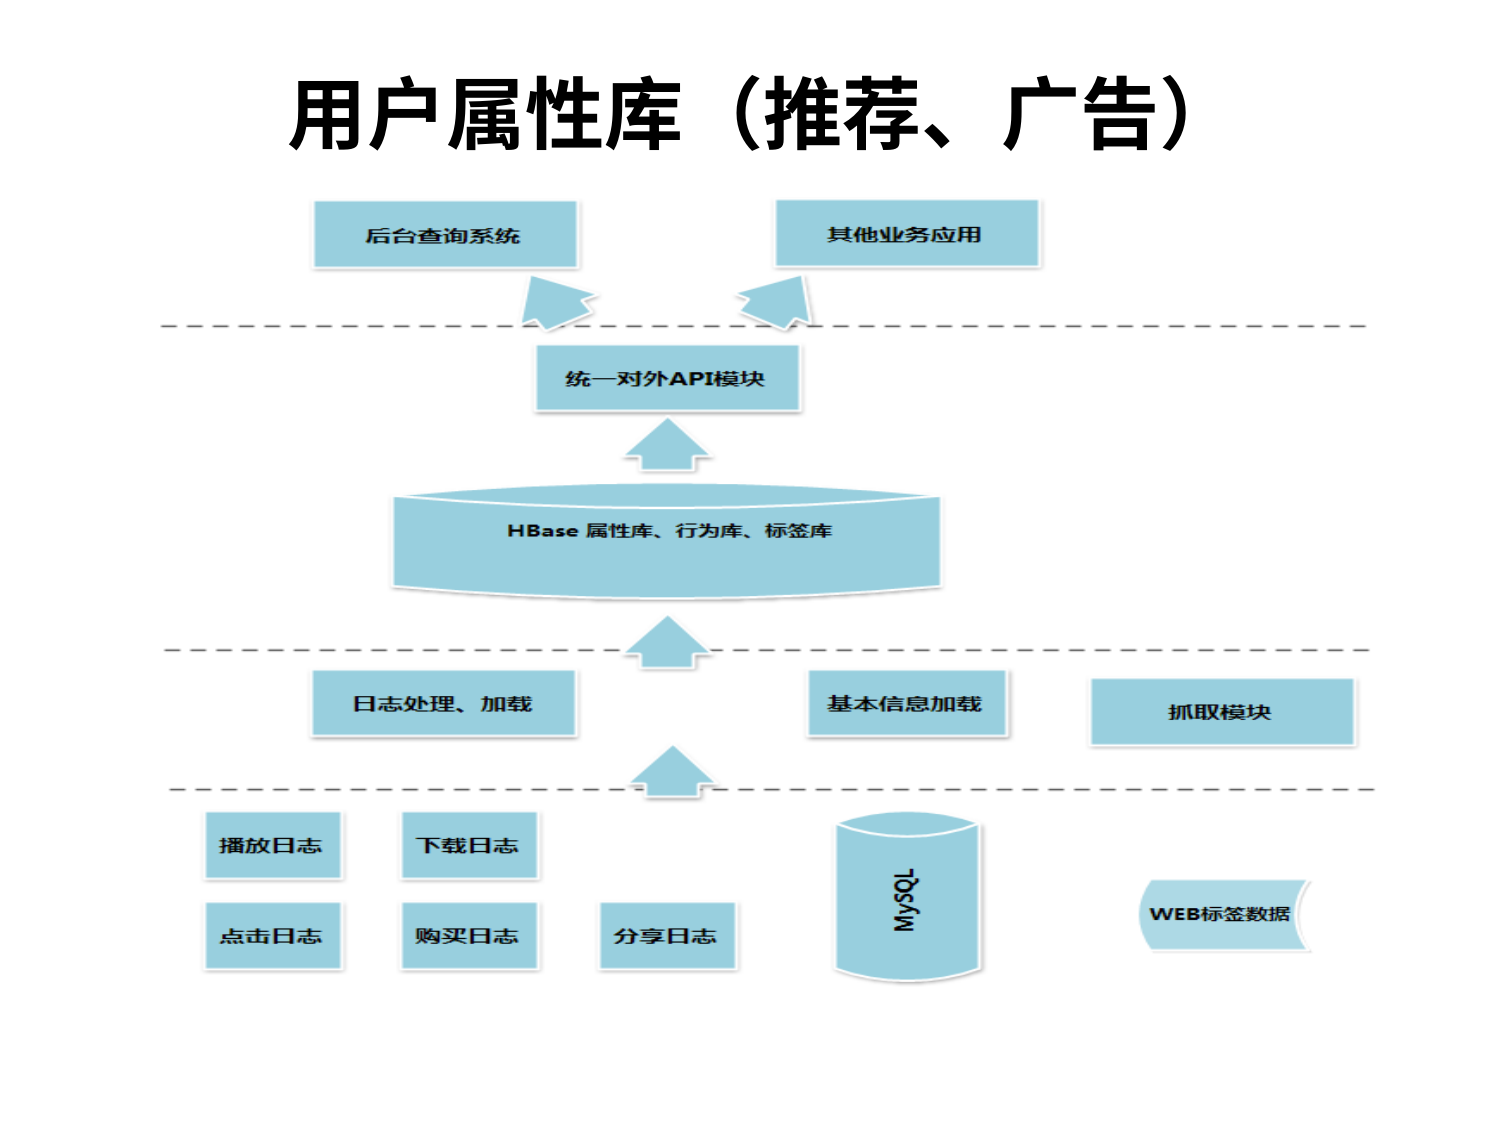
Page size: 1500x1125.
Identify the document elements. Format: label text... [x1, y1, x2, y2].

title 用户属性库（推荐、广告） [147, 19, 1380, 207]
picture [158, 195, 1377, 989]
